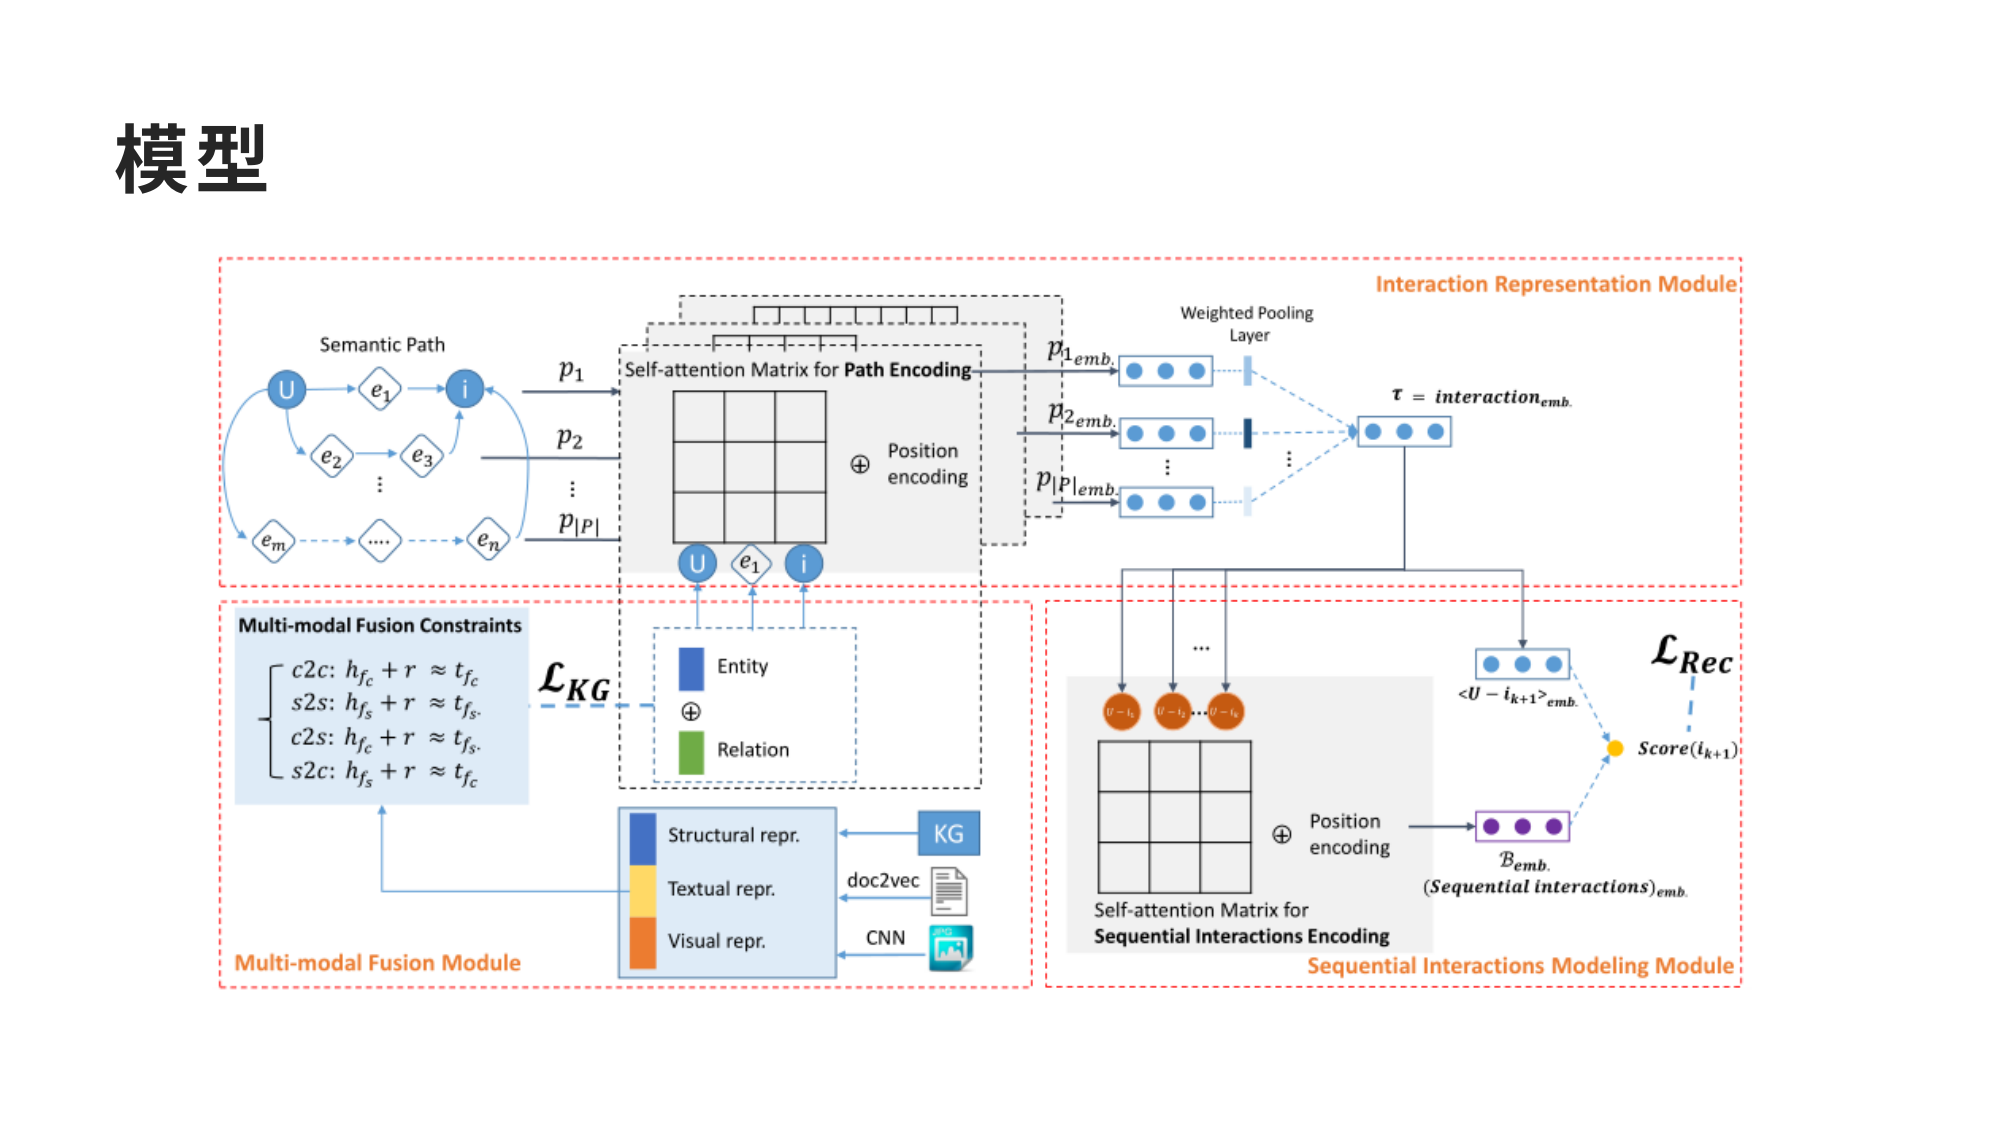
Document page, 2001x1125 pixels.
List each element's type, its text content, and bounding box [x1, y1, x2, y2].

title 模型 [99, 99, 1900, 216]
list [196, 243, 1761, 1007]
